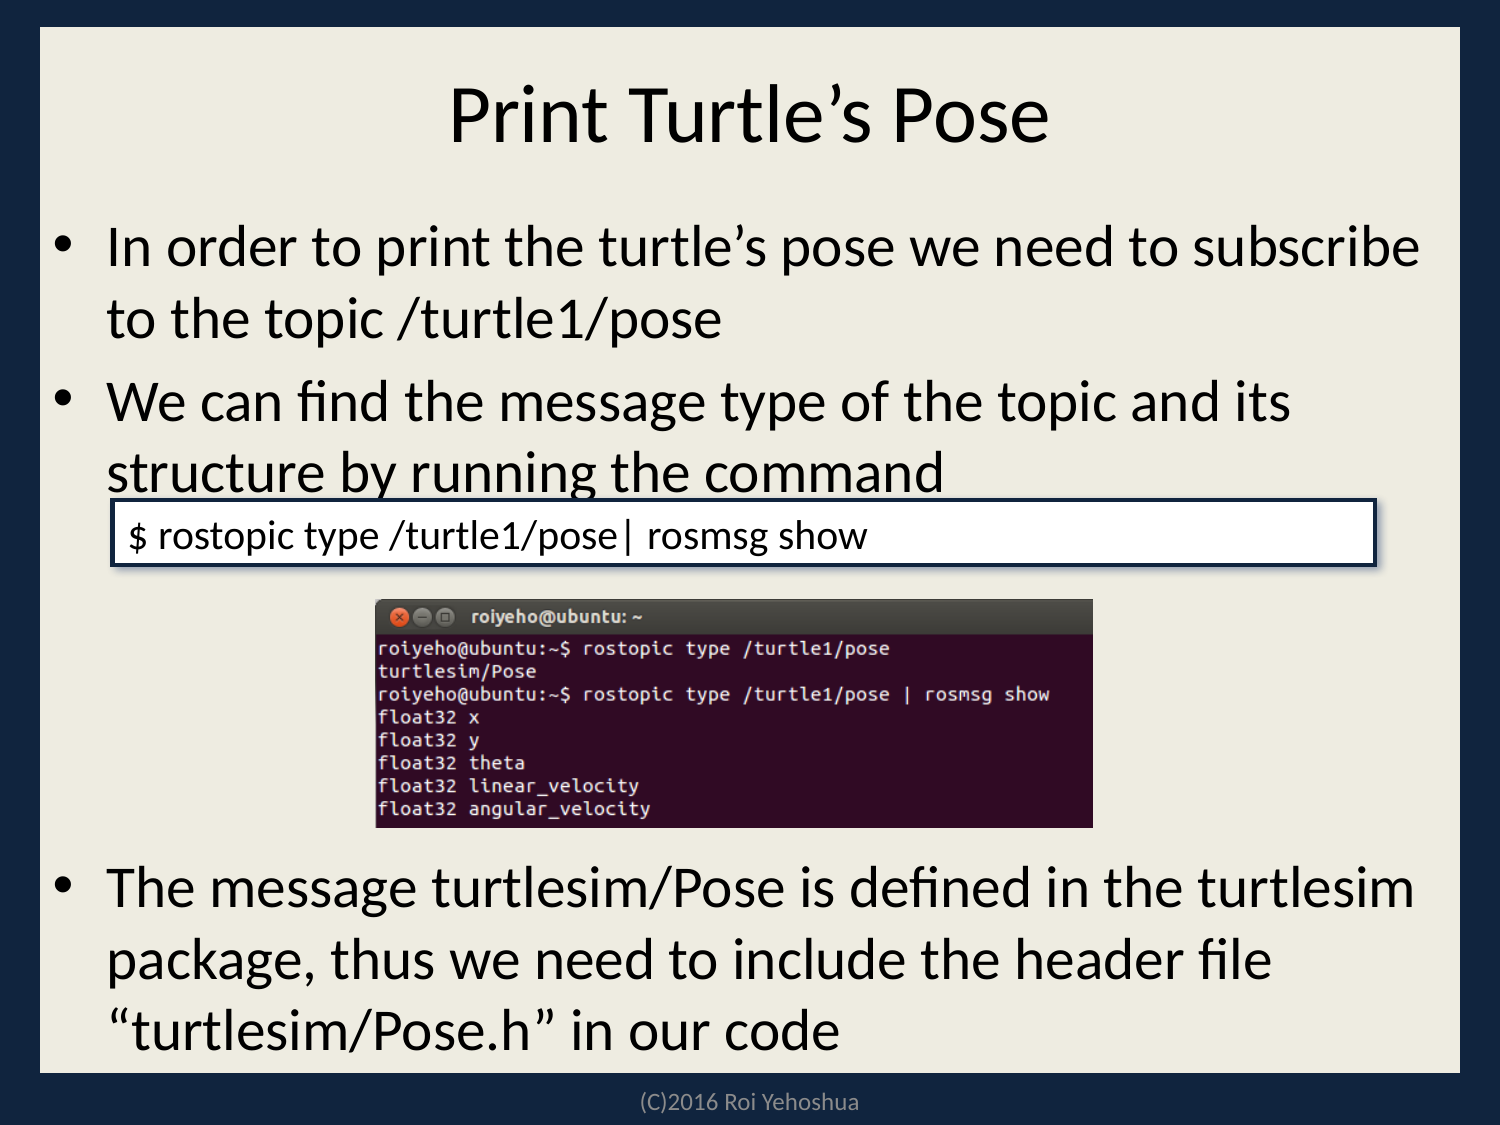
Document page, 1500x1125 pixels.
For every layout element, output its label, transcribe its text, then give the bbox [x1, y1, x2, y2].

list In order to print the turtle’s pose we need to subscribe to the topic /turtle1/pose We can find the message type of the topic and its structure by running the command The message turtlesim/Pose is defined in the turtlesim package, thus we need to include the header file “turtlesim/Pose.h” in our code [37, 200, 1463, 1080]
title Print Turtle’s Pose [37, 31, 1463, 188]
text_box $ rostopic type /turtle1/pose| rosmsg show [112, 500, 1375, 565]
footer (C)2016 Roi Yehoshua [512, 1074, 988, 1125]
picture [374, 599, 1094, 829]
